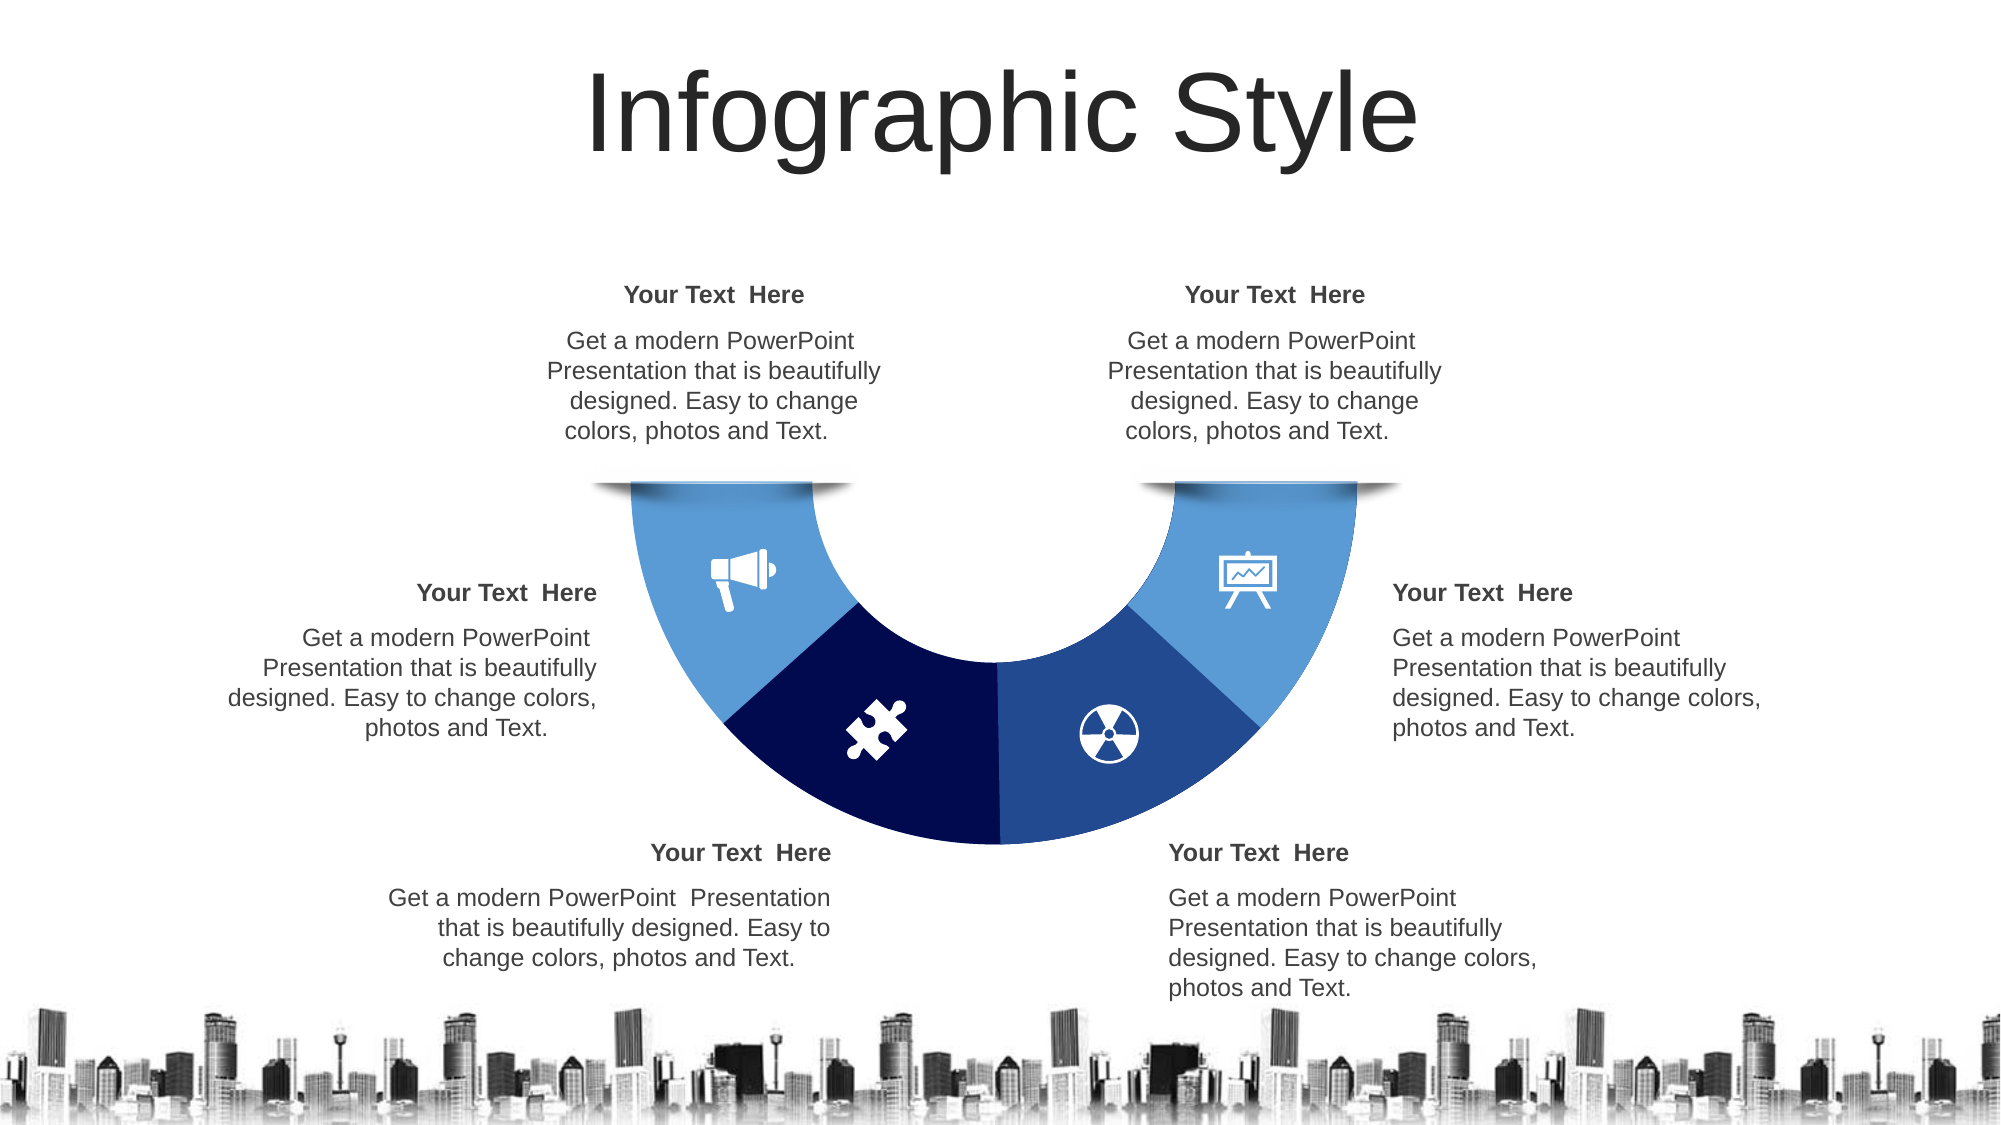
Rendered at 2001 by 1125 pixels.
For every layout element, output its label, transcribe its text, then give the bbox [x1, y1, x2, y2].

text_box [1377, 568, 1850, 721]
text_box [1153, 828, 1626, 981]
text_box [1089, 271, 1461, 454]
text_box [529, 271, 900, 454]
picture [0, 0, 2001, 1125]
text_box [140, 568, 613, 721]
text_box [338, 828, 847, 981]
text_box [584, 118, 1409, 845]
list Infographic Style [53, 55, 1952, 175]
